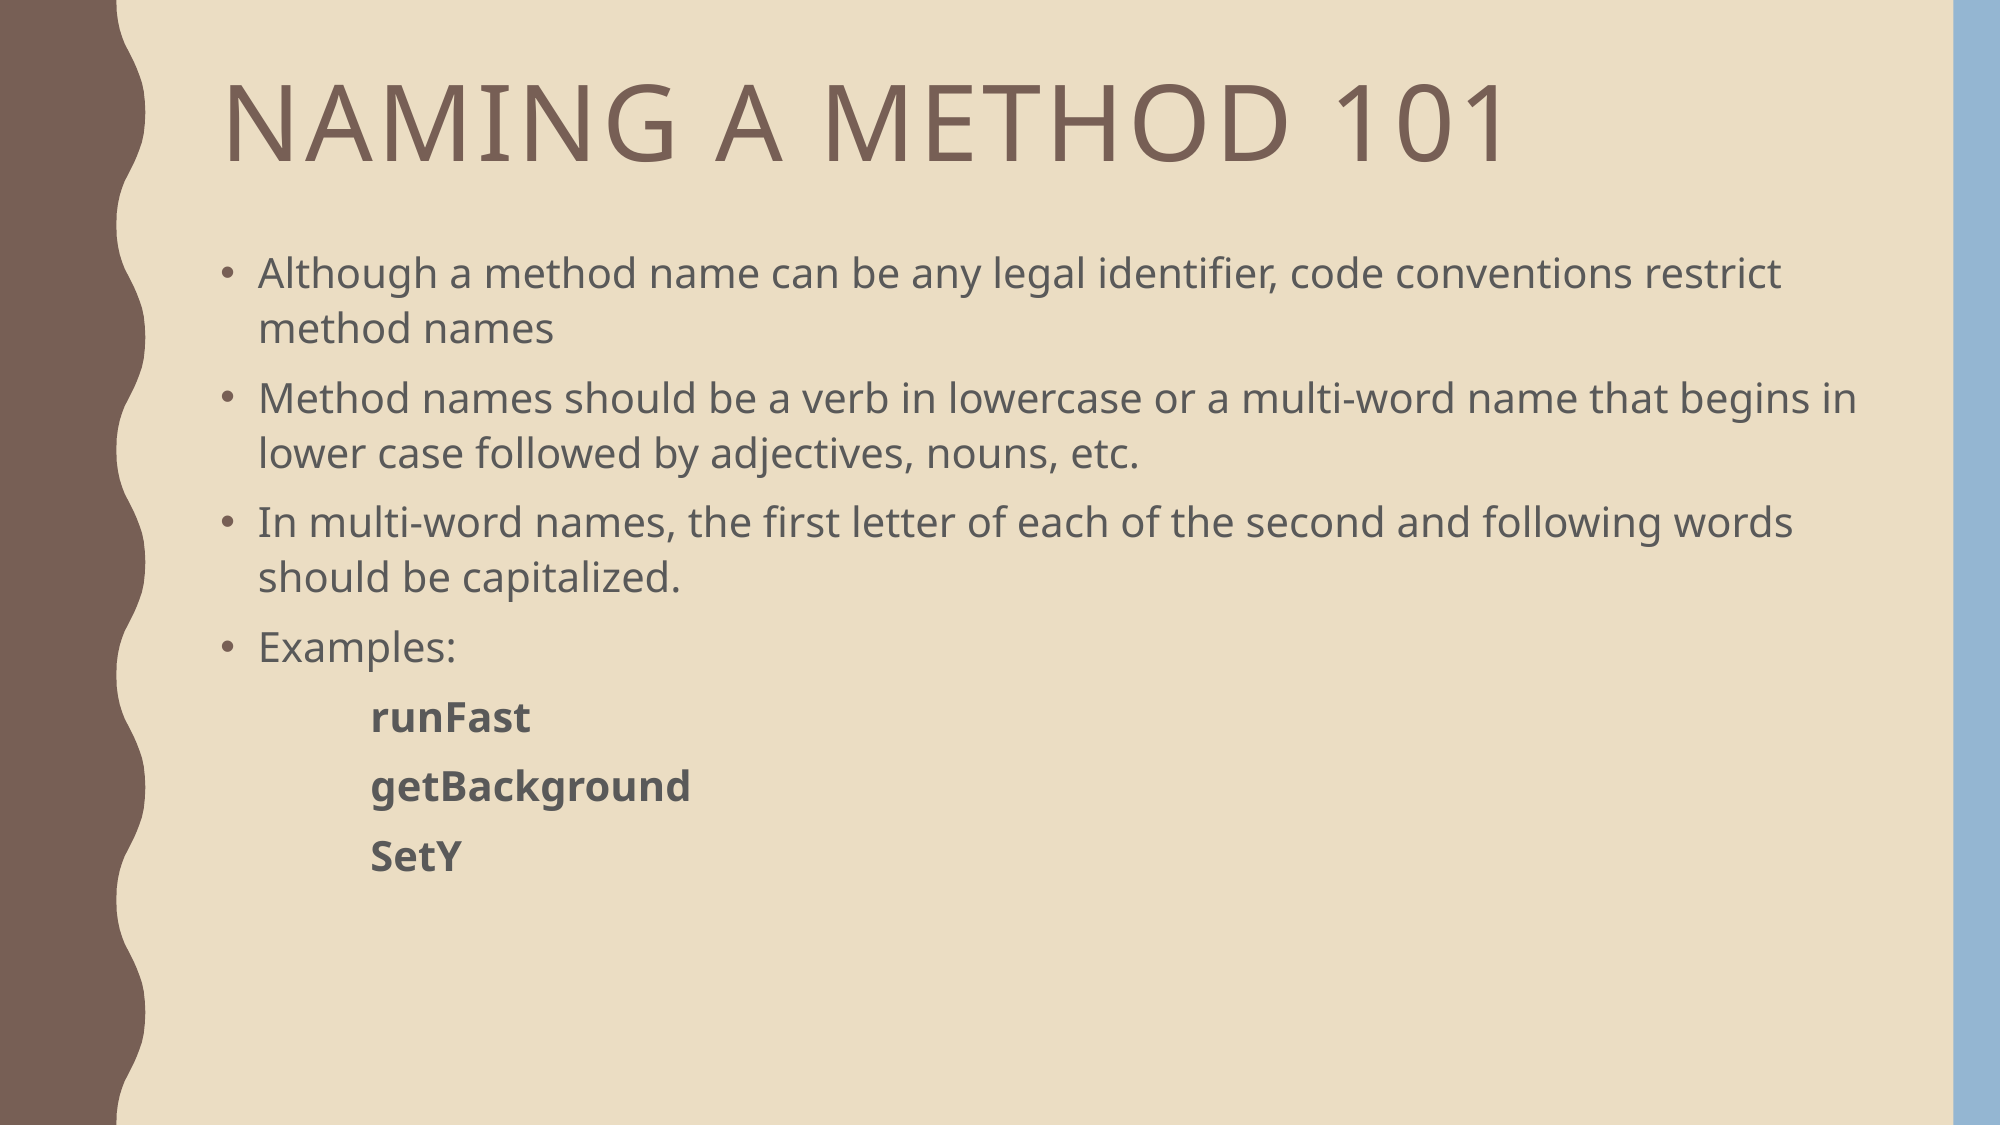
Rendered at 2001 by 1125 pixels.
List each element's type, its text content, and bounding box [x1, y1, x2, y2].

title Naming a method 101 [205, 62, 1875, 234]
list Although a method name can be any legal identifier, code conventions restrict method names Method names should be a verb in lowercase or a multi-word name that begins in lower case followed by adjectives, nouns, etc. In multi-word names, the first letter of each of the second and following words should be capitalized. Examples: runFast getBackground SetY [205, 234, 1875, 1037]
